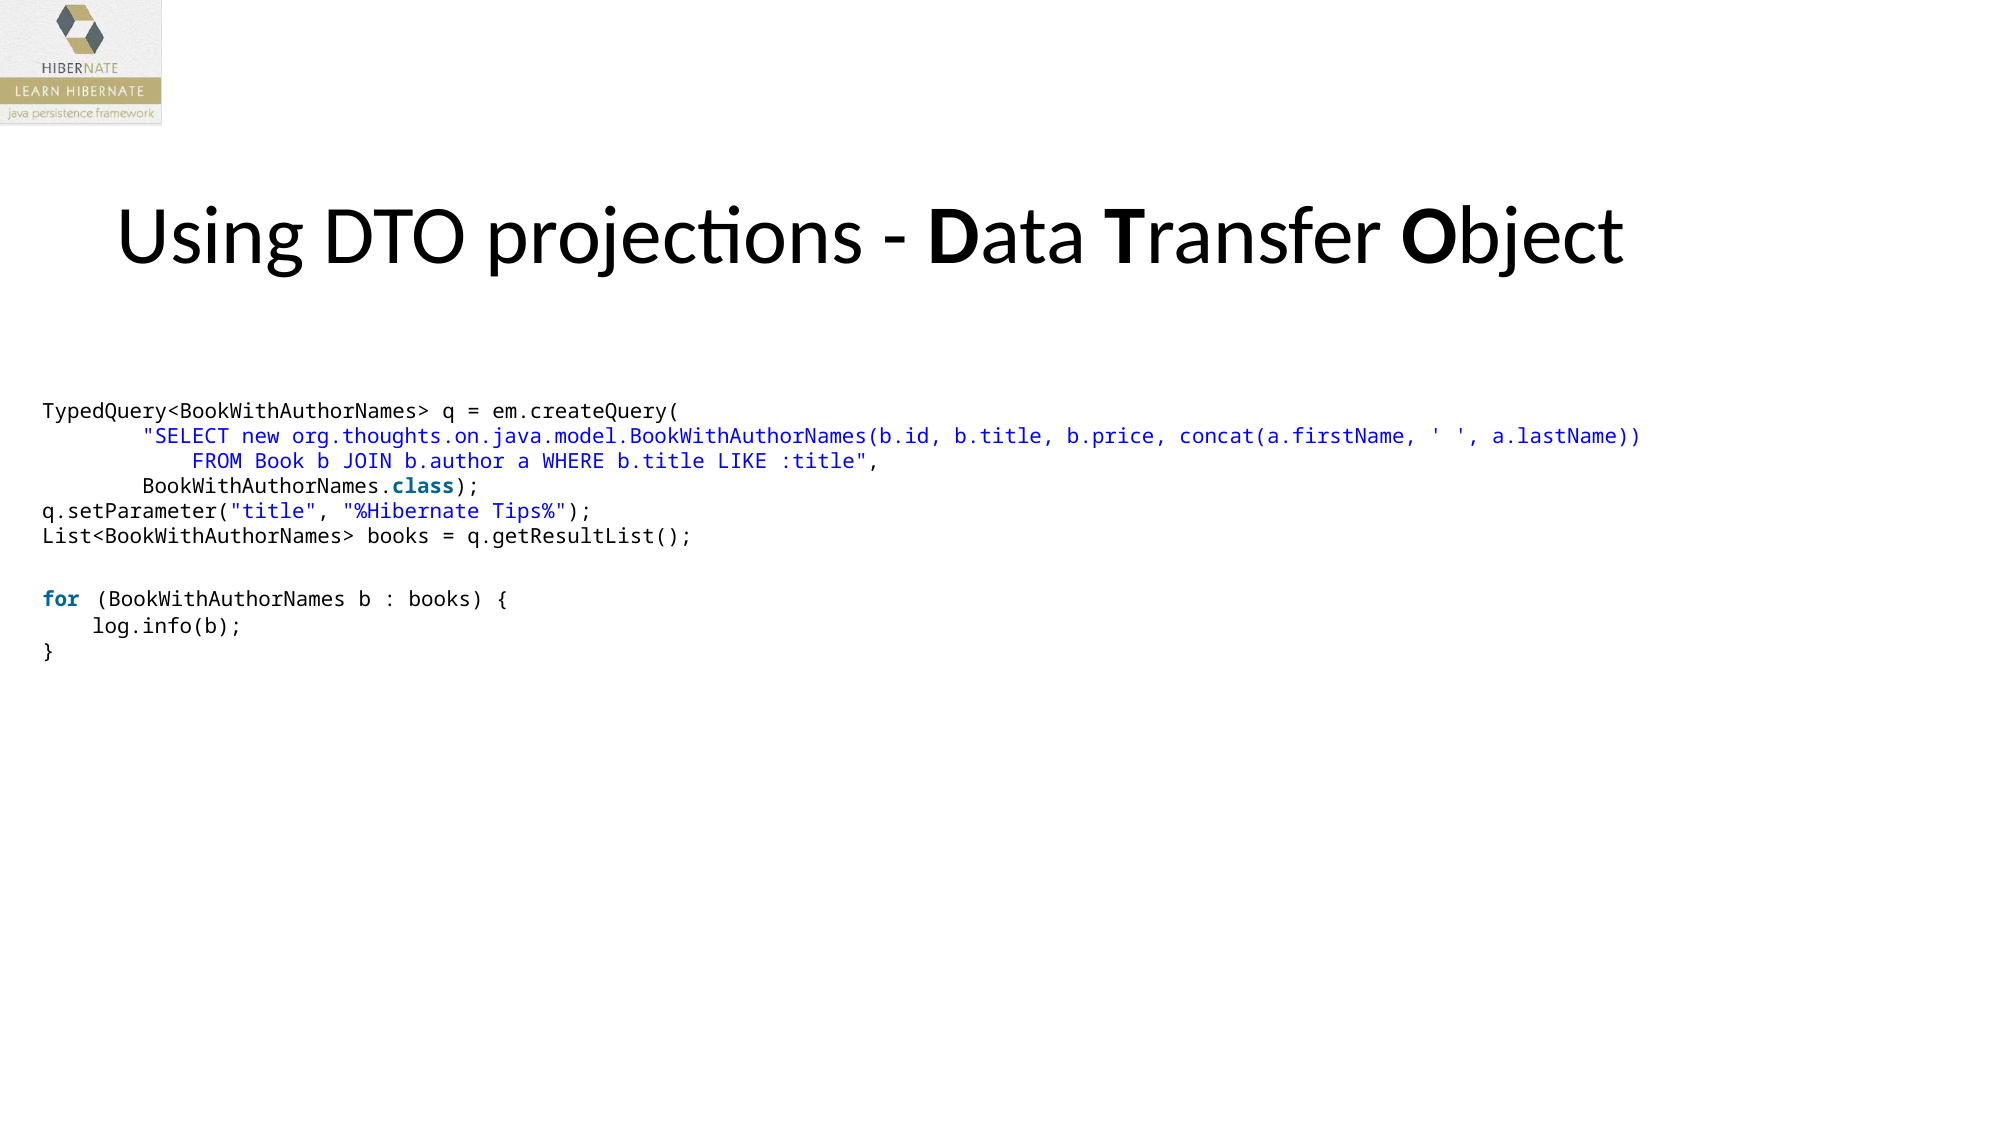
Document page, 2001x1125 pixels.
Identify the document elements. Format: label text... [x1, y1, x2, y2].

text_box TypedQuery<BookWithAuthorNames> q = em.createQuery( "SELECT new org.thoughts.on.java.model.BookWithAuthorNames(b.id, b.title, b.price, concat(a.firstName, ' ', a.lastName)) FROM Book b JOIN b.author a WHERE b.title LIKE :title", BookWithAuthorNames.class); q.setParameter("title", "%Hibernate Tips%"); List<BookWithAuthorNames> books = q.getResultList(); for (BookWithAuthorNames b : books) { log.info(b); } [42, 397, 1655, 663]
picture [0, 0, 162, 126]
text_box Using DTO projections - Data Transfer Object [102, 172, 1928, 388]
